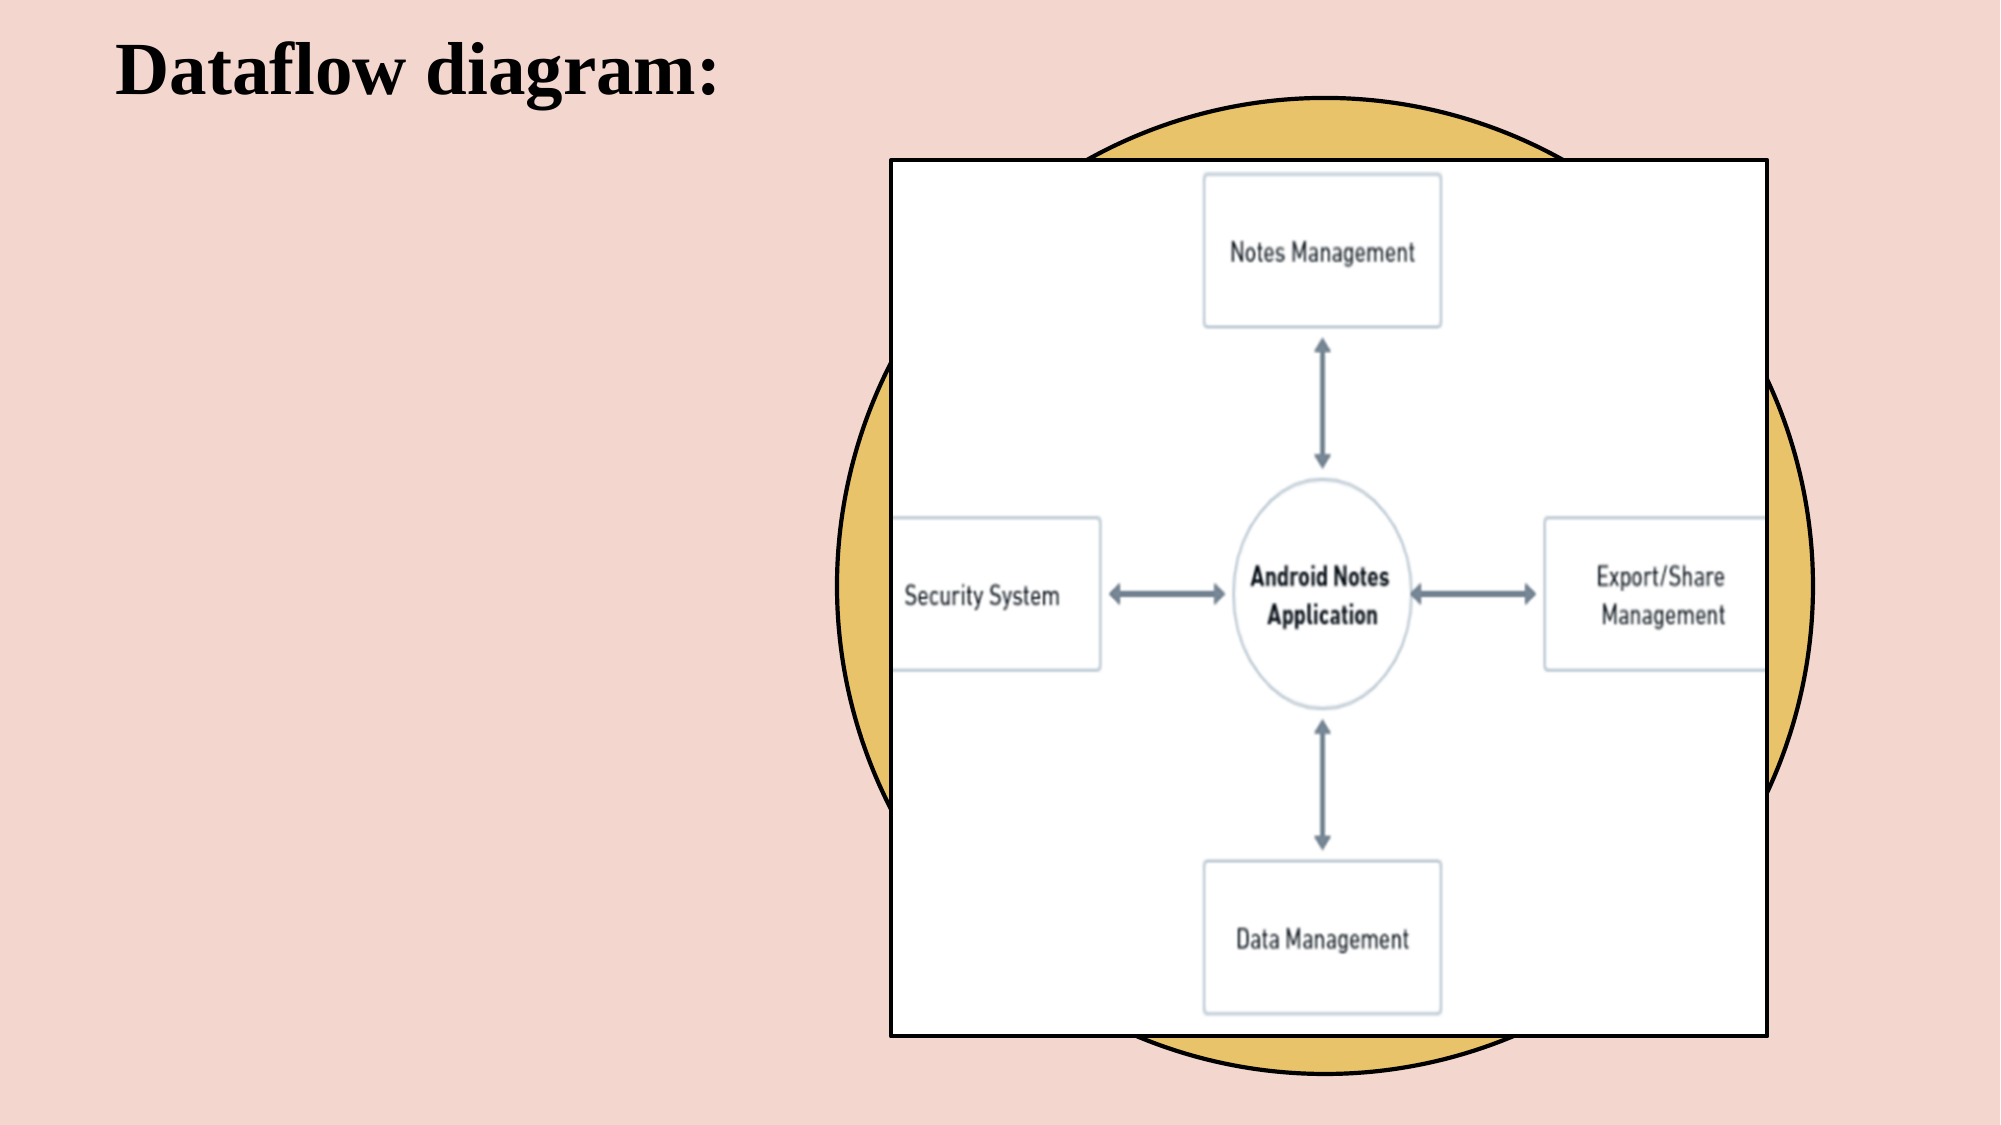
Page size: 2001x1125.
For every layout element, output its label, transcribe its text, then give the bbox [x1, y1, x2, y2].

picture [893, 162, 1766, 1035]
title Dataflow diagram: [6, 12, 1210, 207]
